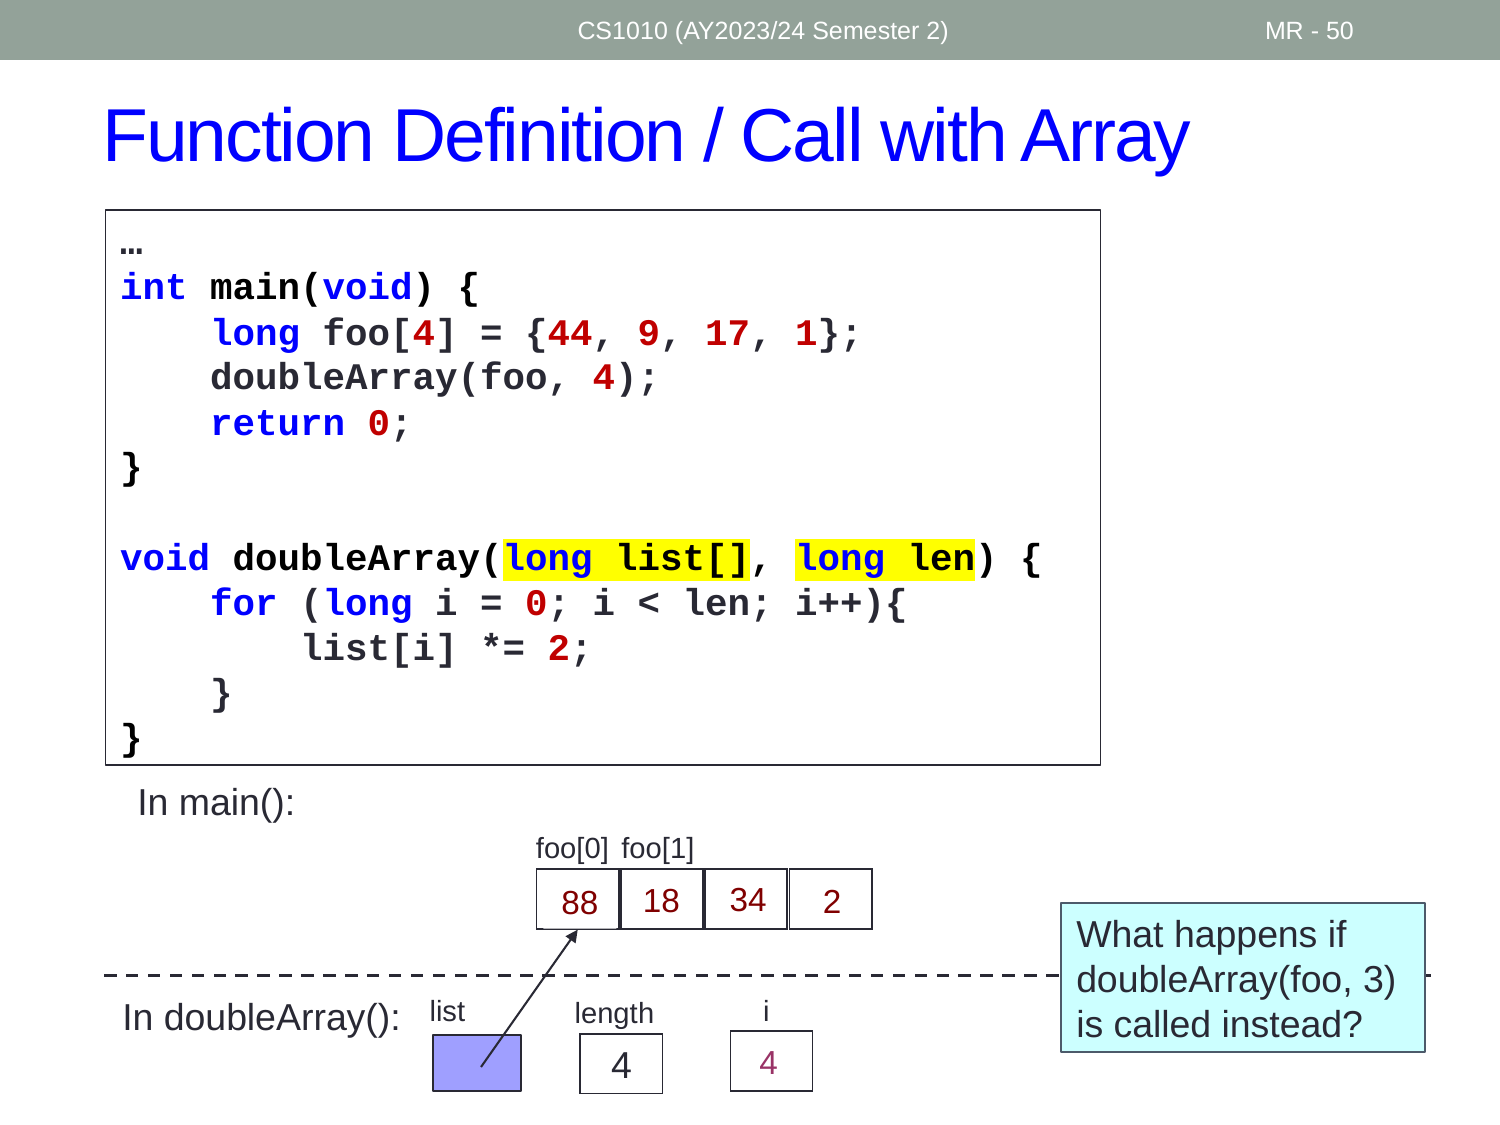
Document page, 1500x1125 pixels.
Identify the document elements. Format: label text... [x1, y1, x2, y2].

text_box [107, 929, 822, 1095]
text_box … int main(void) { long foo[4] = {44, 9, 17, 1}; doubleArray(foo, 4); return 0; } void doubleArray(long list[], long len) { for (long i = 0; i < len; i++){ list[i] *= 2; } } [103, 208, 1103, 767]
footer CS1010 (AY2023/24 Semester 2) [562, 3, 1238, 57]
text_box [105, 770, 1435, 976]
slide_number MR - 50 [1250, 3, 1425, 57]
title Function Definition / Call with Array [87, 62, 1463, 200]
text_box What happens if doubleArray(foo, 3) is called instead? [1059, 984, 1427, 1055]
